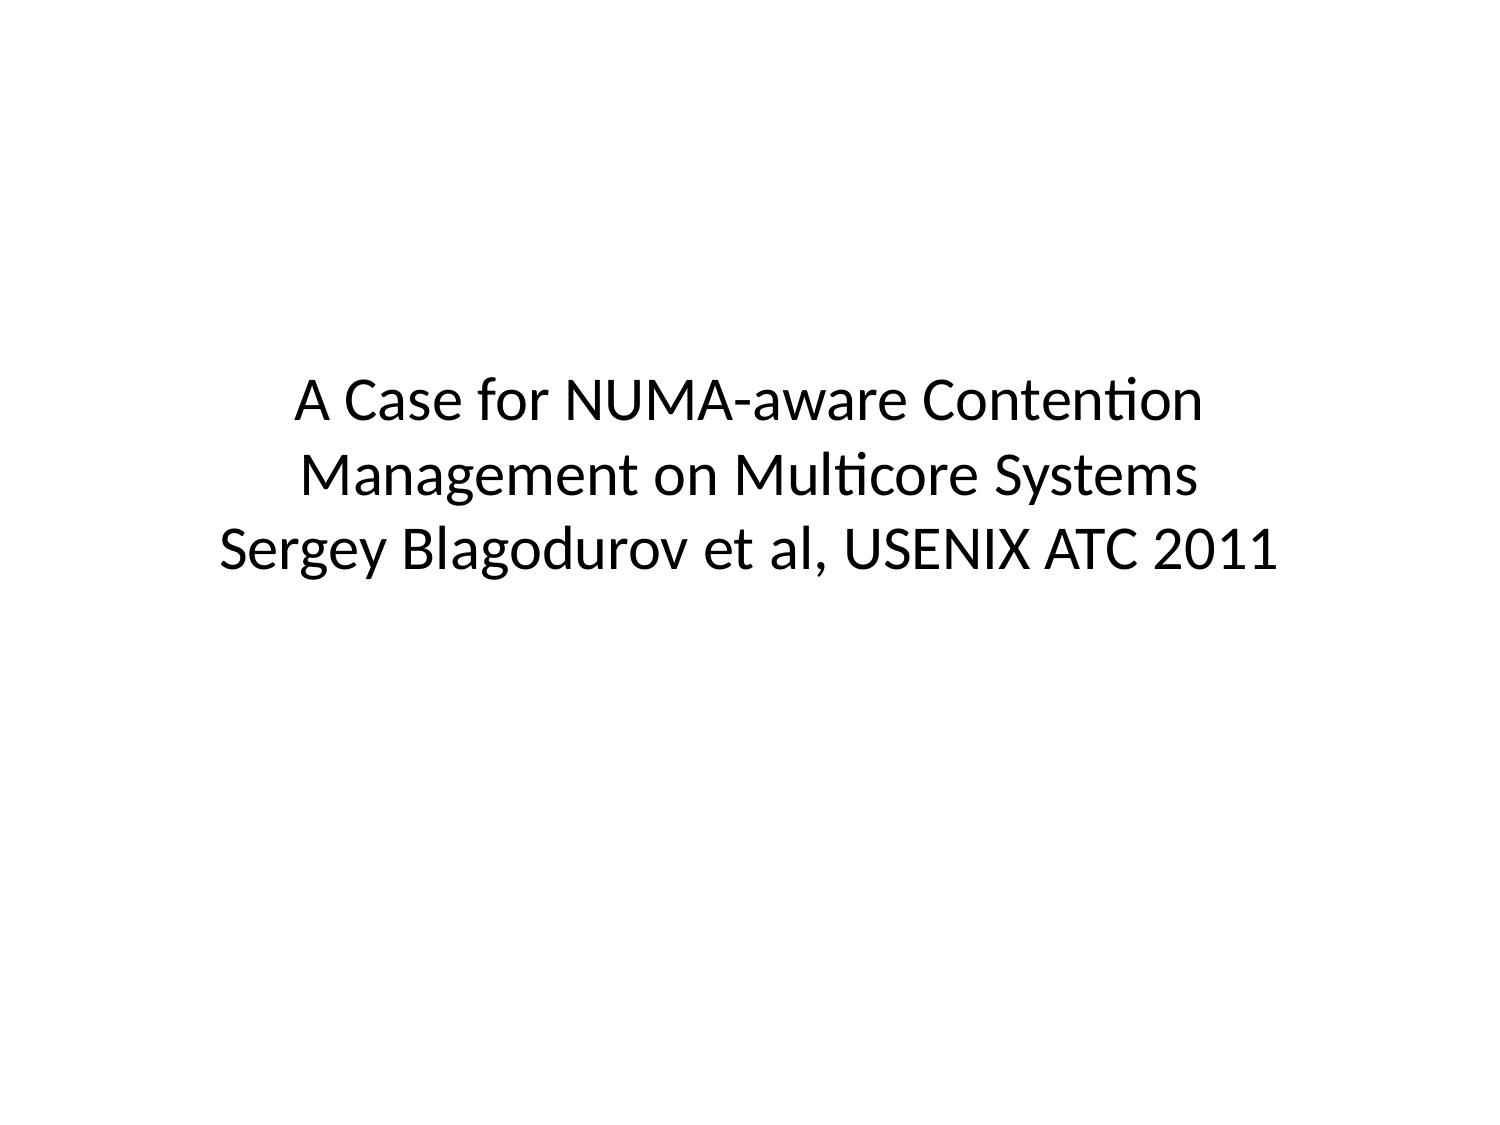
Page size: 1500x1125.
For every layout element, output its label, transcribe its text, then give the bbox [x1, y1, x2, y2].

title A Case for NUMA-aware Contention Management on Multicore Systems Sergey Blagodurov et al, USENIX ATC 2011 [112, 349, 1388, 591]
